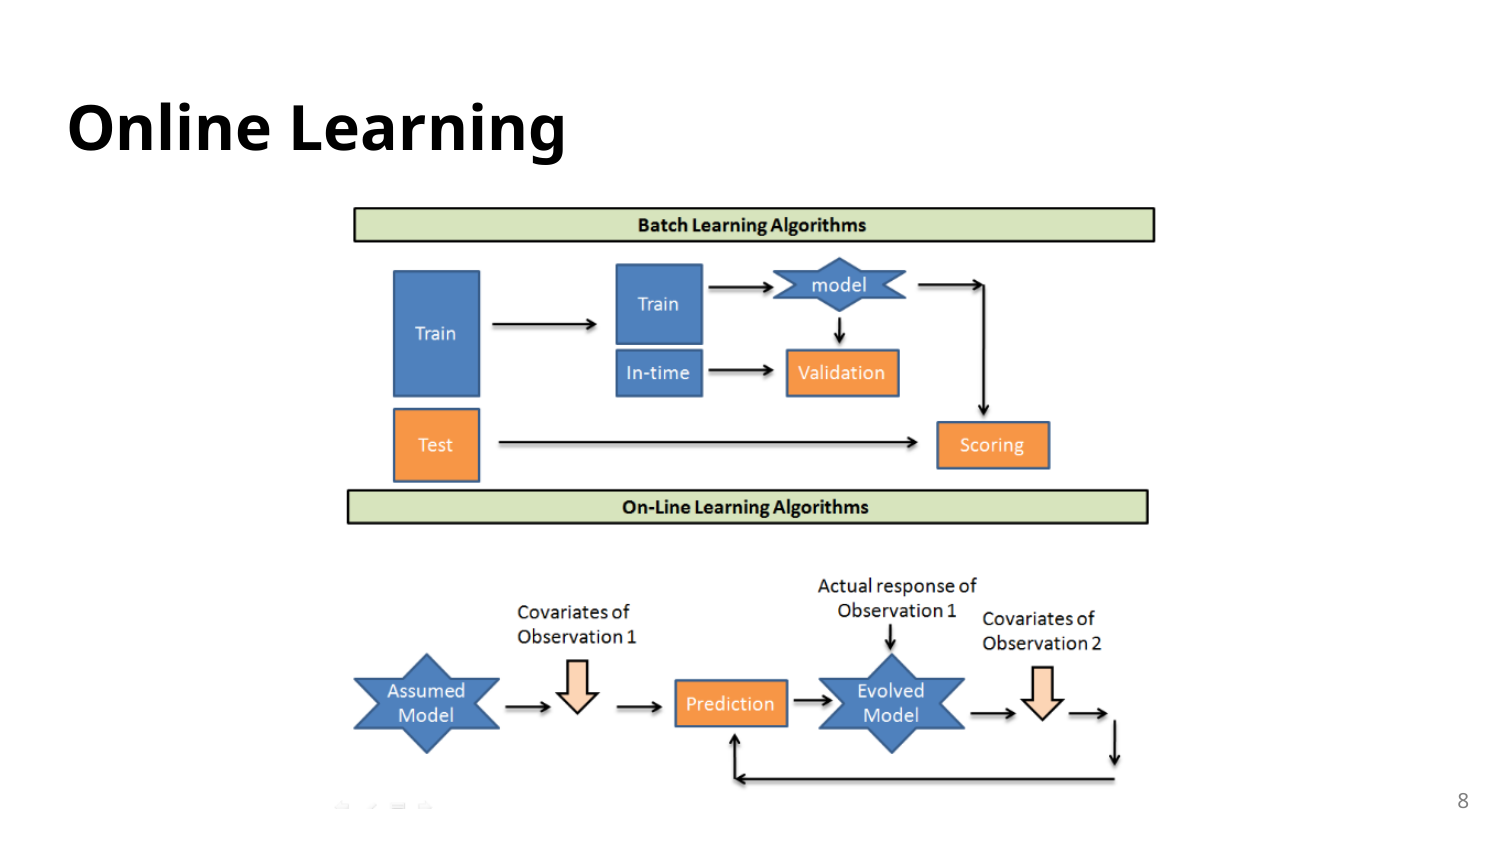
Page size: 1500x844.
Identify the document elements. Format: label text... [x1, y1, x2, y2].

slide_number ‹#› [1394, 769, 1484, 834]
picture [327, 183, 1173, 810]
title Online Learning [51, 72, 1449, 176]
